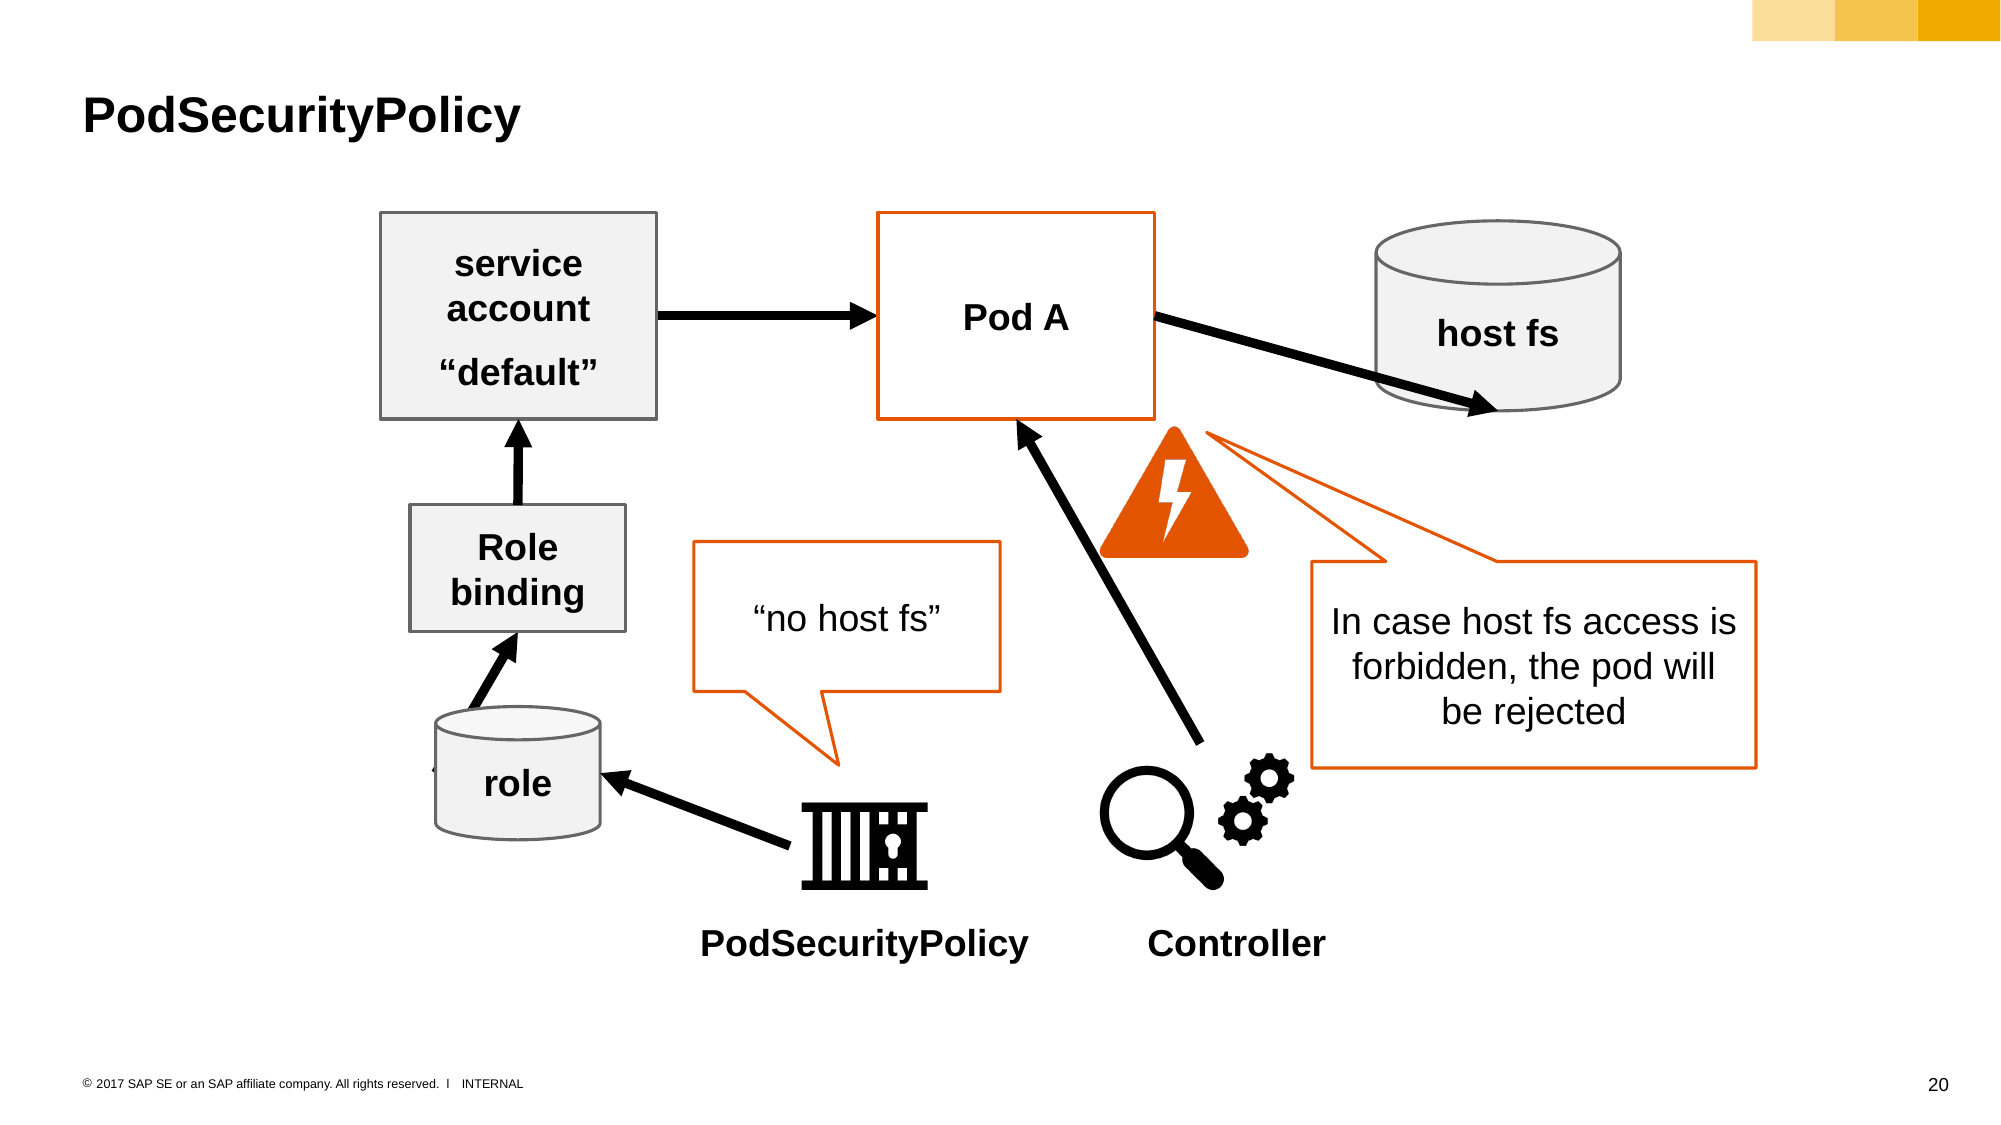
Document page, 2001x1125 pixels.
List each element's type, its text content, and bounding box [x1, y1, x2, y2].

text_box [1016, 418, 1201, 744]
text_box “no host fs” [692, 539, 1002, 767]
title PodSecurityPolicy [82, 82, 1918, 144]
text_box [379, 212, 1621, 420]
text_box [1086, 743, 1364, 973]
picture [1091, 409, 1257, 575]
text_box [599, 772, 791, 847]
text_box Role binding [408, 503, 627, 633]
text_box role [434, 705, 602, 842]
text_box In case host fs access is forbidden, the pod will be rejected [1262, 455, 1758, 770]
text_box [677, 770, 1053, 973]
